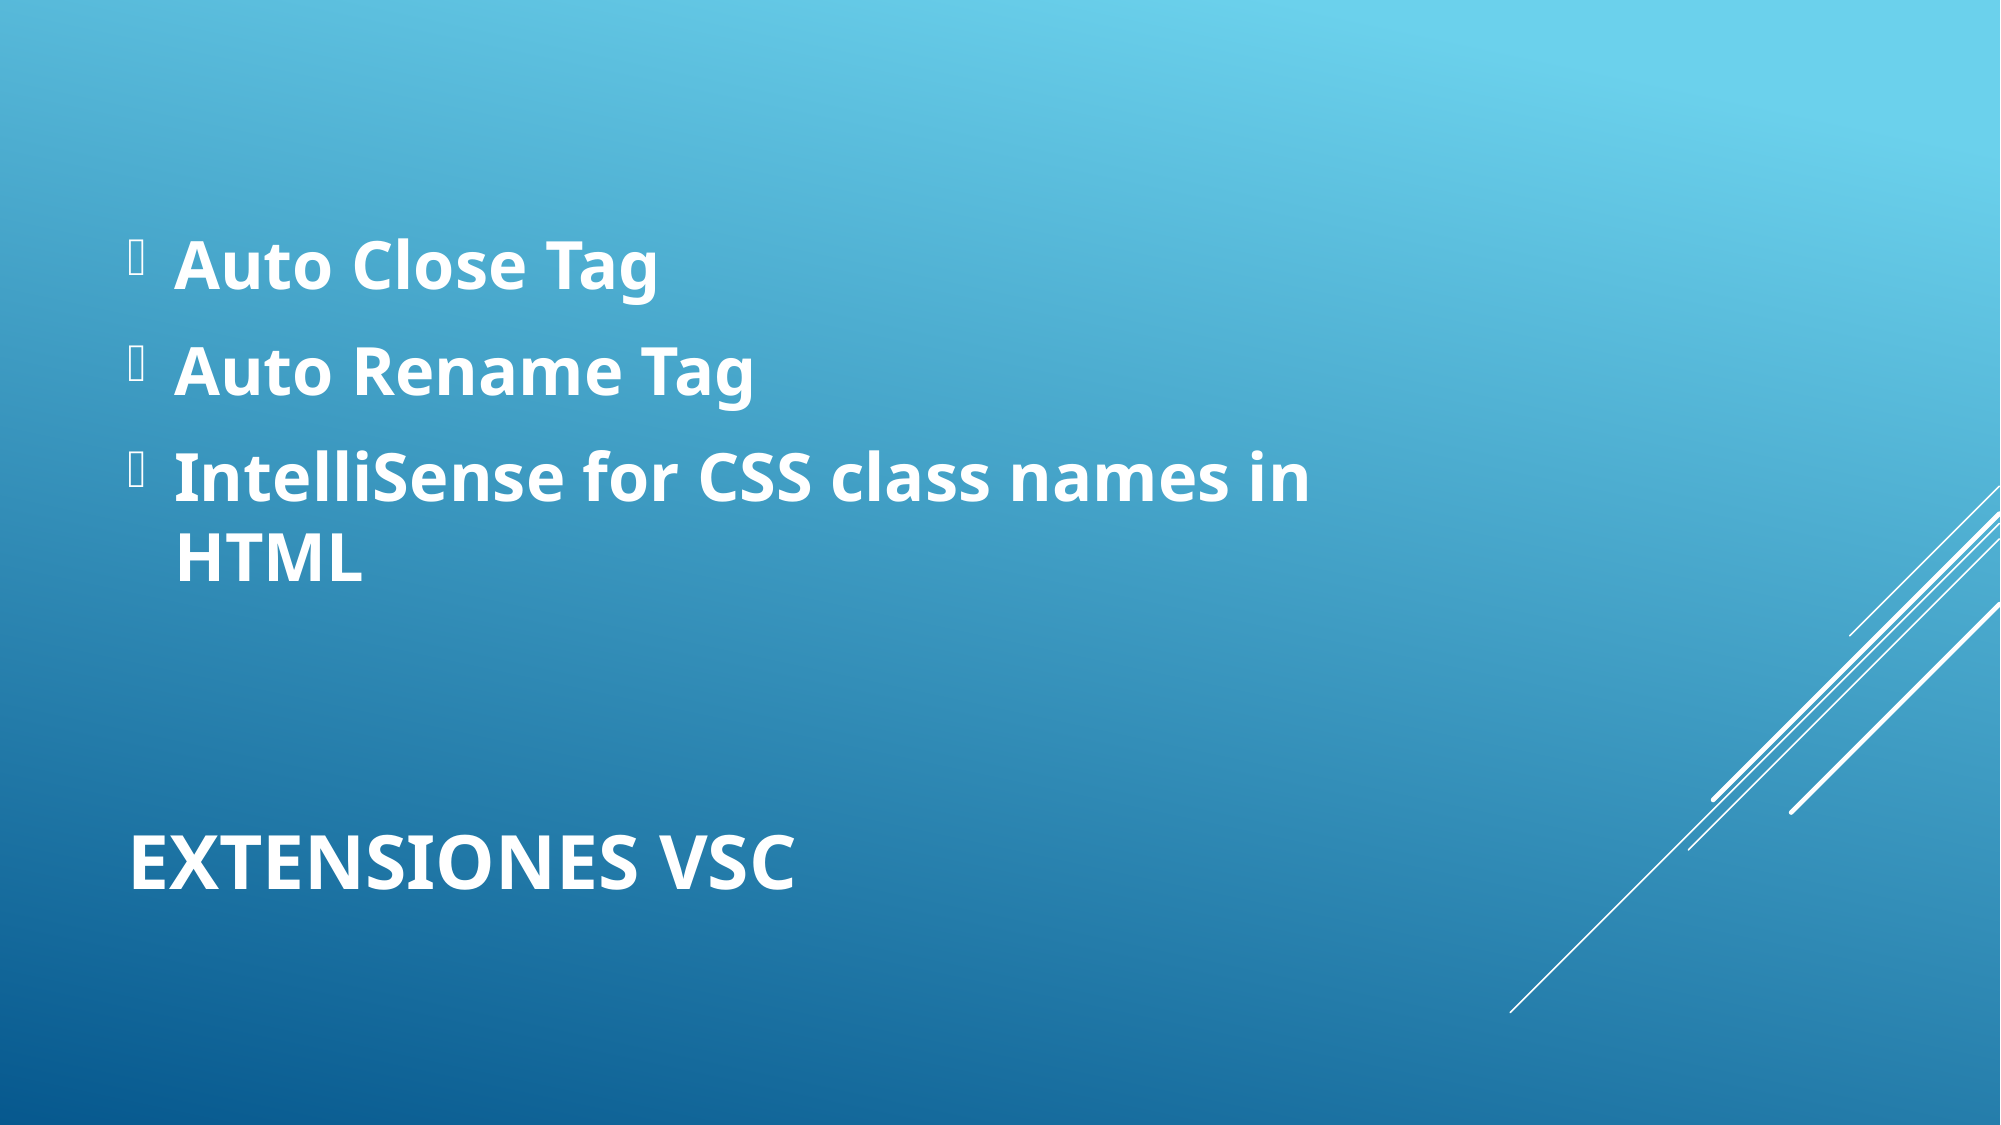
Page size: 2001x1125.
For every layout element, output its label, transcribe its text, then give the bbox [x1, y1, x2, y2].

title EXTENSIONES VSC [112, 736, 1513, 984]
list Auto Close Tag Auto Rename Tag IntelliSense for CSS class names in HTML [112, 112, 1513, 706]
